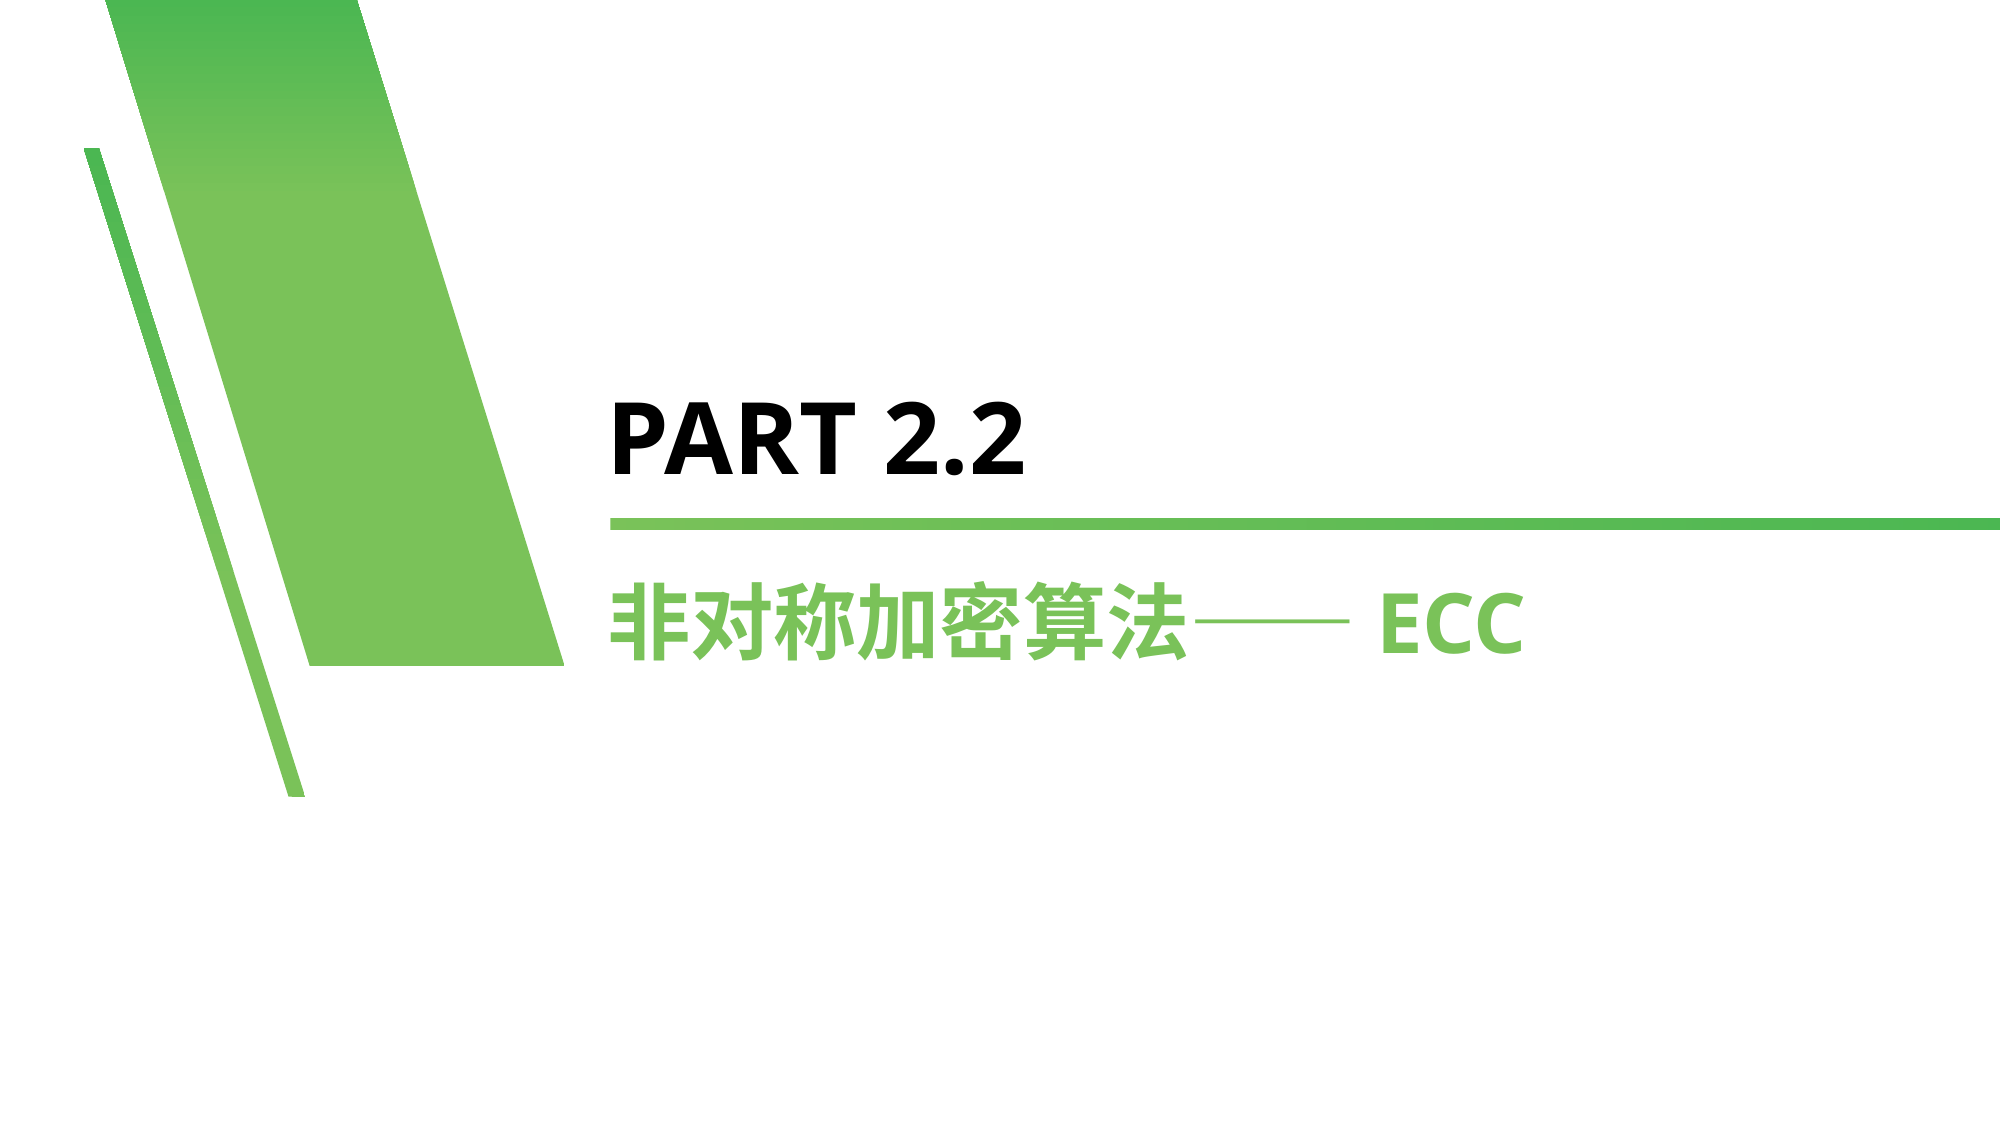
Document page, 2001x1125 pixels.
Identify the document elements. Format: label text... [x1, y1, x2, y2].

text_box 非对称加密算法——ECC [592, 563, 1602, 678]
text_box PART 2.2 [592, 367, 1150, 502]
